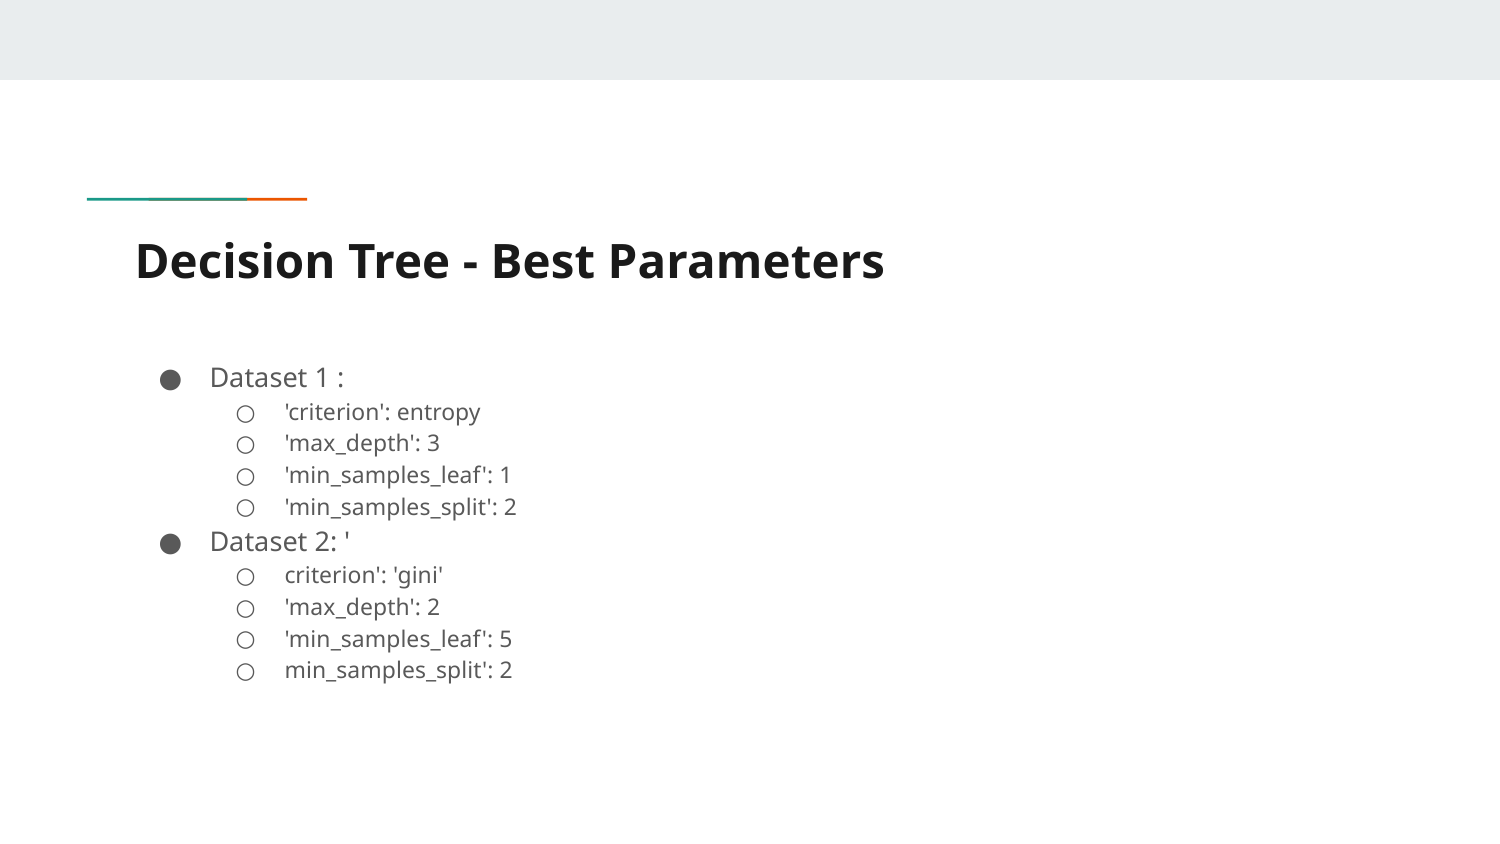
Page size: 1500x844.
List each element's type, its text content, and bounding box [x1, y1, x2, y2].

list Dataset 1 : 'criterion': entropy 'max_depth': 3 'min_samples_leaf': 1 'min_samples_split': 2 Dataset 2: ' criterion': 'gini' 'max_depth': 2 'min_samples_leaf': 5 min_samples_split': 2 [119, 341, 1381, 712]
title Decision Tree - Best Parameters [119, 216, 1381, 305]
